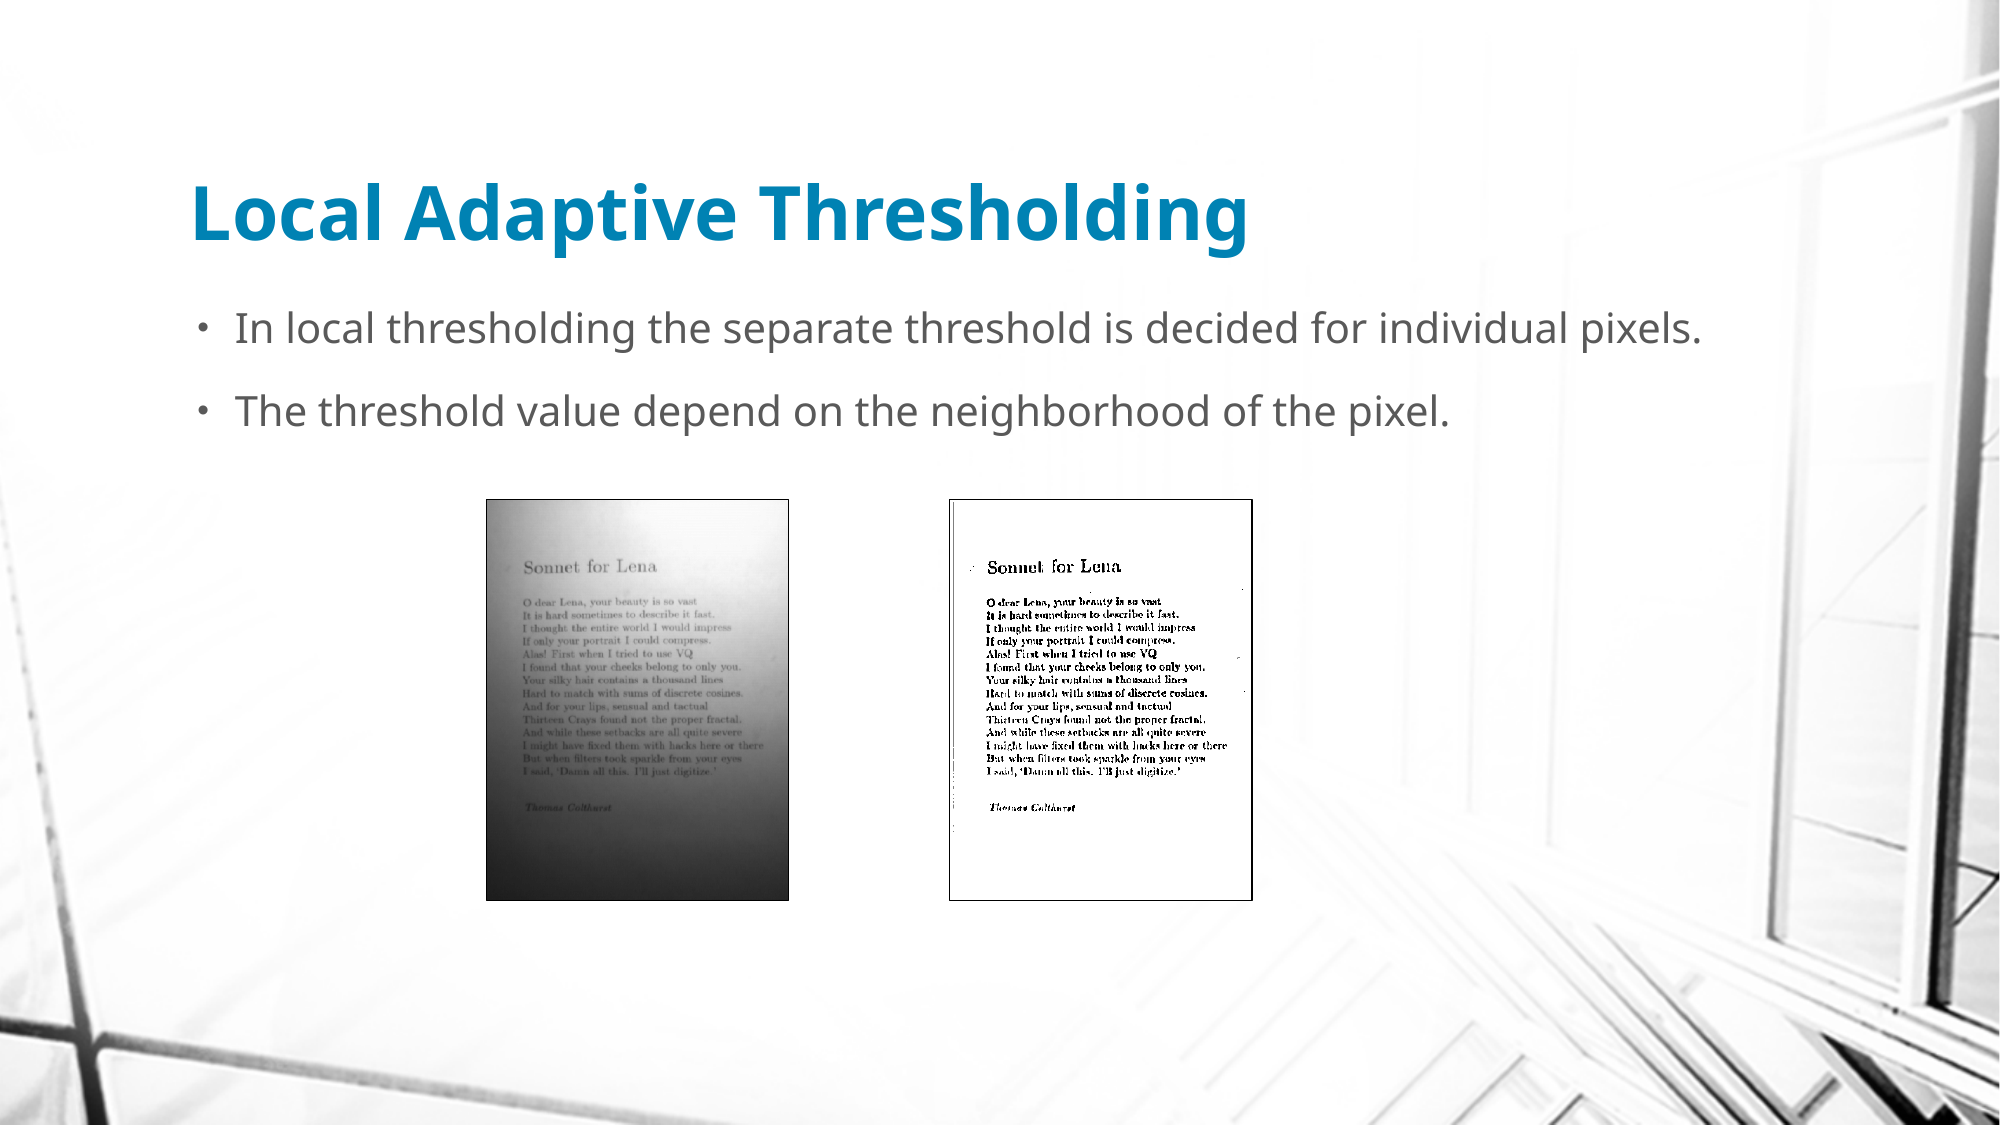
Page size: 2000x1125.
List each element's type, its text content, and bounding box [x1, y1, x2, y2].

title Local Adaptive Thresholding [174, 87, 1600, 263]
list In local thresholding the separate threshold is decided for individual pixels. The threshold value depend on the neighborhood of the pixel. [174, 299, 1750, 988]
picture [0, 0, 2000, 1125]
